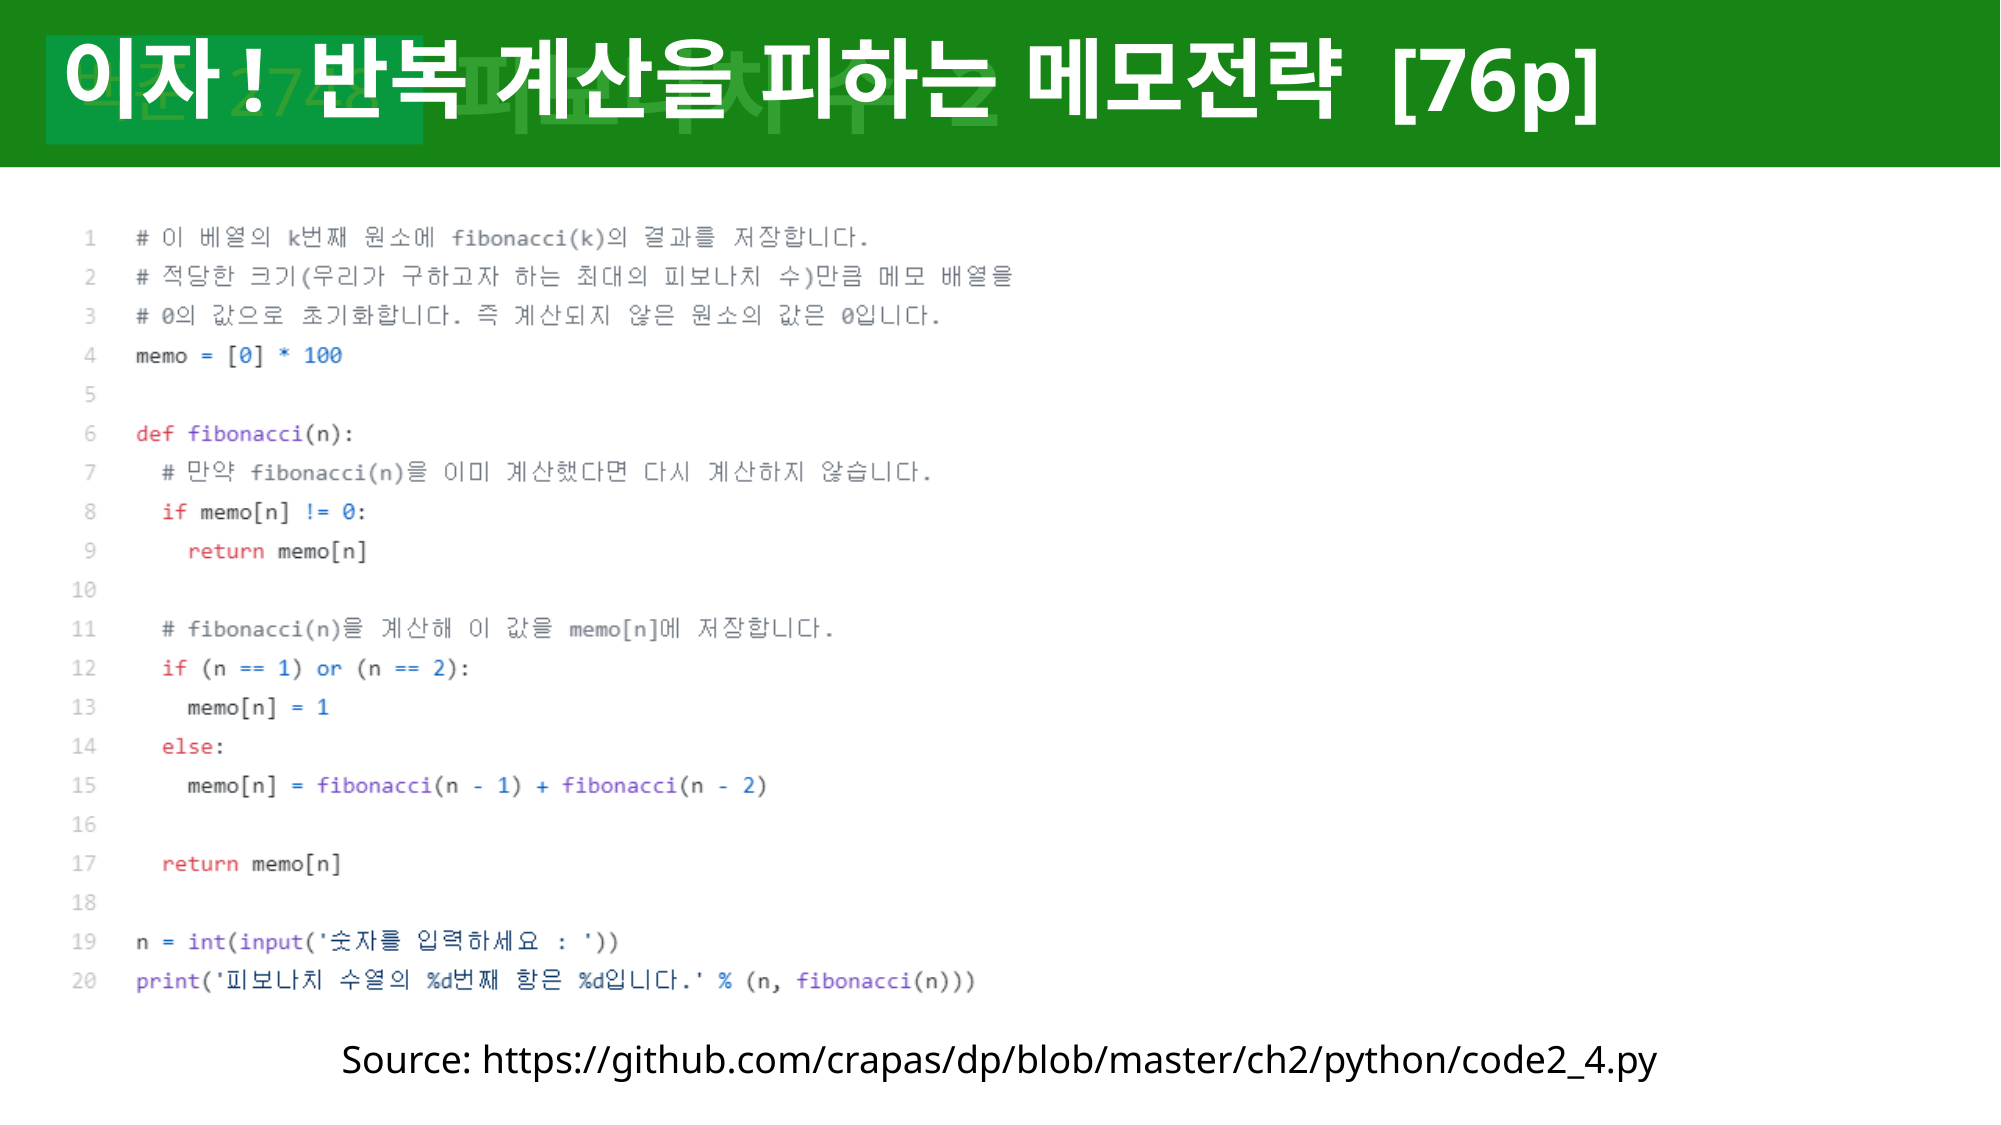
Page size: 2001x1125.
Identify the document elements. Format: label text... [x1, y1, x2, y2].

text_box 이자! 반복 계산을 피하는 메모전략 [76p] [46, 29, 1920, 139]
text_box Source: https://github.com/crapas/dp/blob/master/ch2/python/code2_4.py [294, 1029, 1705, 1089]
picture [31, 224, 1040, 1001]
text_box [0, 0, 2000, 168]
